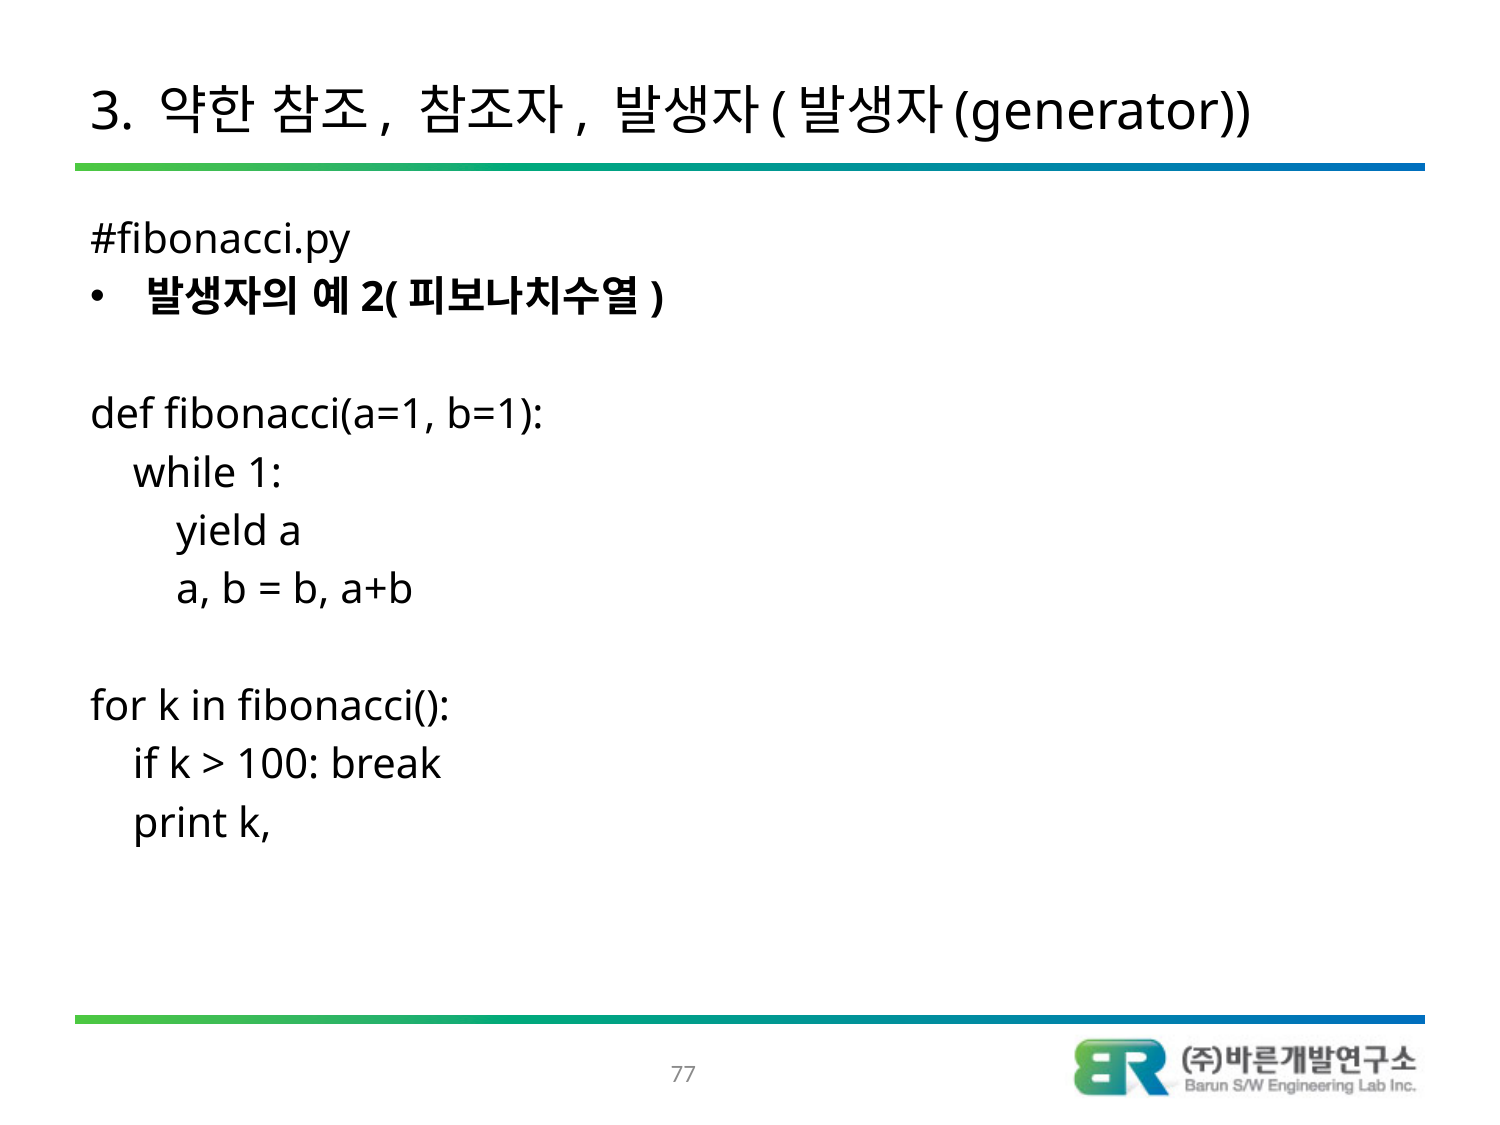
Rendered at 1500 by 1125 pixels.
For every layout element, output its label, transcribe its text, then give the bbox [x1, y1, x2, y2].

title 3. 약한 참조, 참조자, 발생자(발생자(generator)) [75, 45, 1425, 171]
slide_number 77 [508, 1042, 859, 1103]
picture [75, 1015, 1040, 1024]
list #fibonacci.py 발생자의 예2(피보나치수열) def fibonacci(a=1, b=1): while 1: yield a a, b = b, a+b for k in fibonacci(): if k > 100: break print k, [75, 204, 1425, 1005]
picture [1296, 1015, 1425, 1024]
picture [1064, 1032, 1425, 1103]
